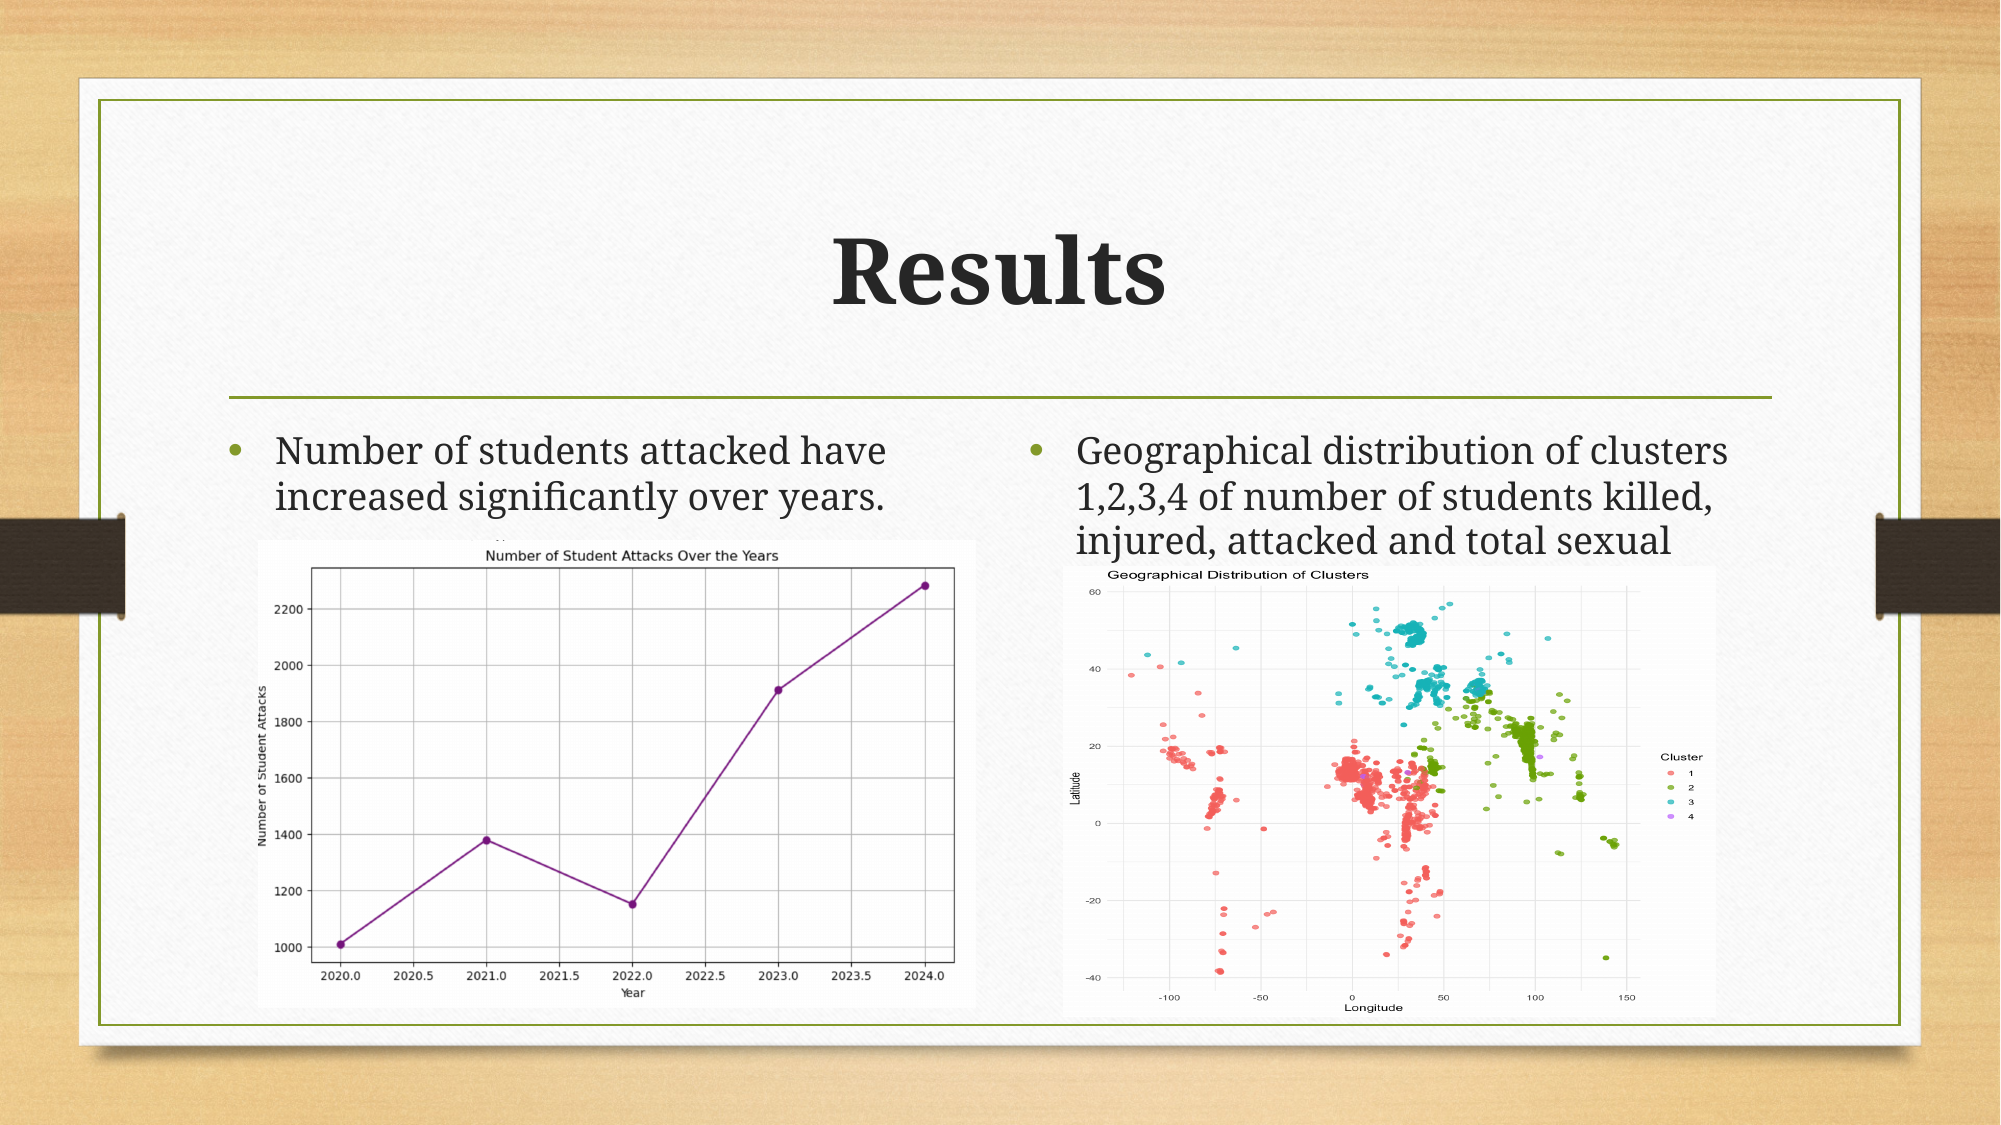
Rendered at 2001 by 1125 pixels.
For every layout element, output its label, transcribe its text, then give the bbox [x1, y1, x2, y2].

title Results [212, 161, 1788, 375]
list Number of students attacked have increased significantly over years. [213, 420, 987, 963]
picture [0, 0, 2001, 1125]
list Geographical distribution of clusters 1,2,3,4 of number of students killed, injured, attacked and total sexual violence cases. [1013, 420, 1788, 963]
